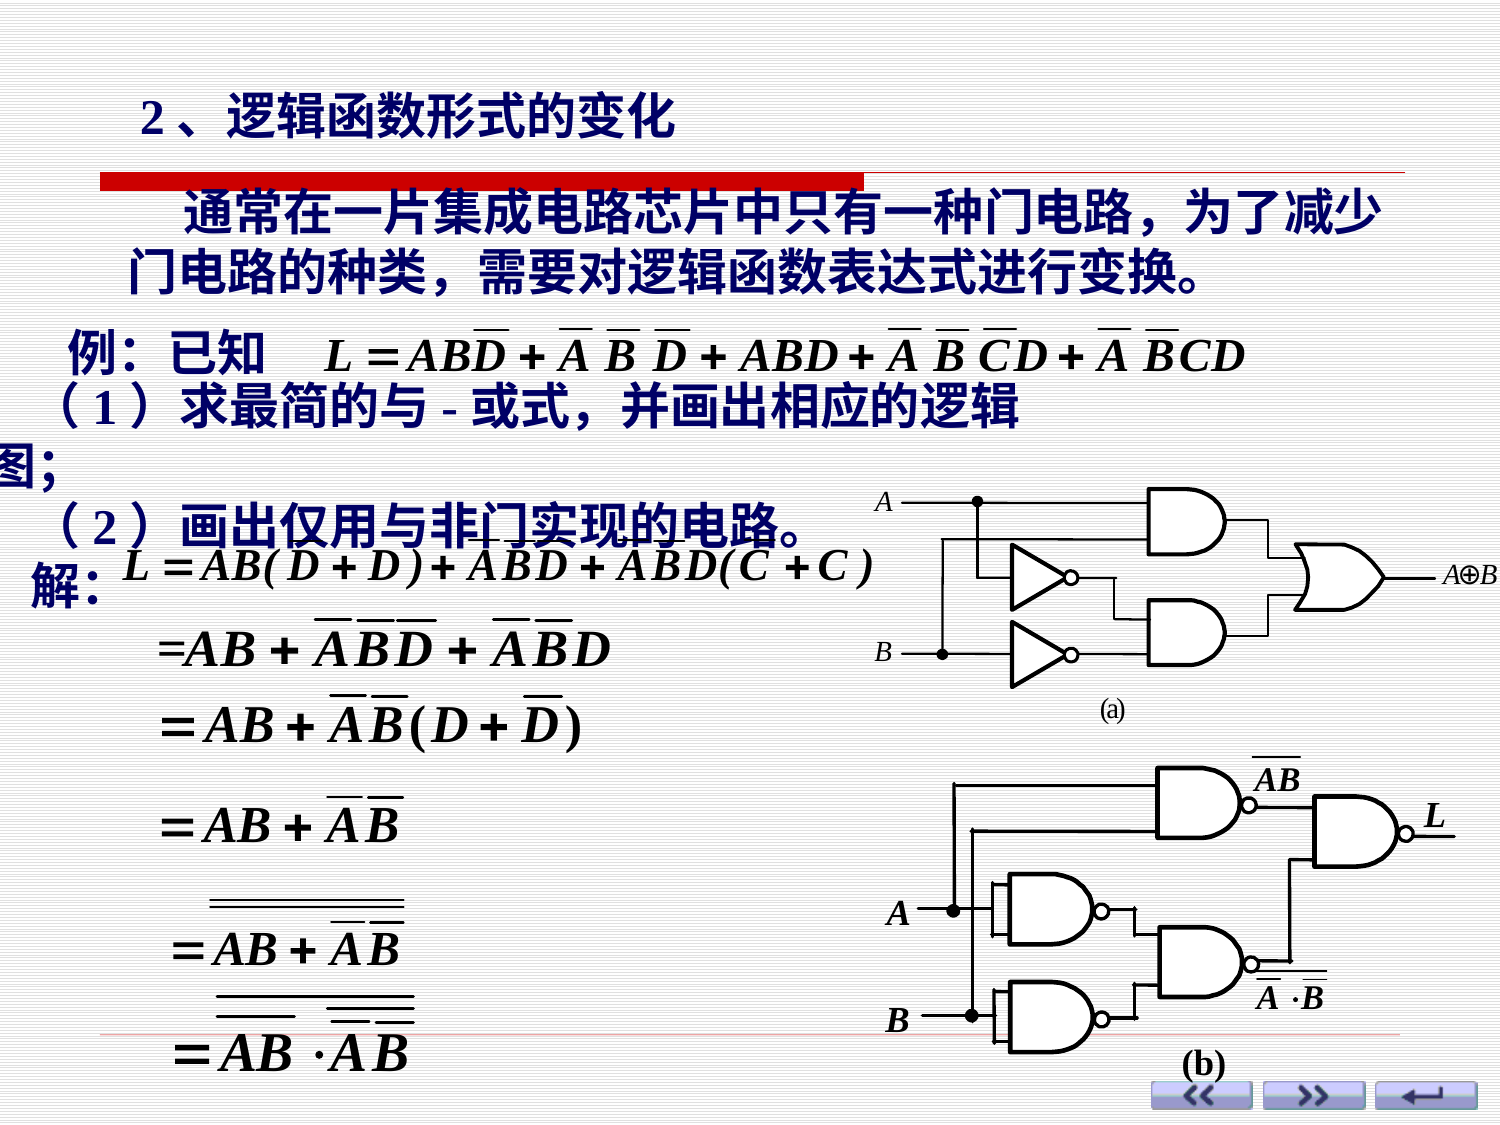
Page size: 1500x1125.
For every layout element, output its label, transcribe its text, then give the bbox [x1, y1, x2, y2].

text_box 例：已知 [53, 314, 337, 390]
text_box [312, 314, 1257, 386]
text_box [850, 475, 1500, 740]
text_box （1）求最简的与-或式，并画出相应的逻辑图； （2）画出仅用与非门实现的电路。 解： [0, 397, 1091, 441]
picture [1375, 1081, 1478, 1110]
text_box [147, 780, 415, 854]
picture [1263, 1086, 1366, 1110]
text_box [147, 678, 592, 769]
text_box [879, 740, 1459, 1086]
picture [1151, 1086, 1253, 1110]
text_box 2、逻辑函数形式的变化 [111, 74, 1258, 153]
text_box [112, 525, 850, 604]
text_box 通常在一片集成电路芯片中只有一种门电路，为了减少门电路的种类，需要对逻辑函数表达式进行变换。 [112, 172, 1424, 308]
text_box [159, 981, 427, 1083]
text_box （1）求最简的与-或式，并画出相应的逻辑图； （2）画出仅用与非门实现的电路。 解： [0, 442, 1091, 592]
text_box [159, 886, 415, 975]
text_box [147, 603, 624, 677]
